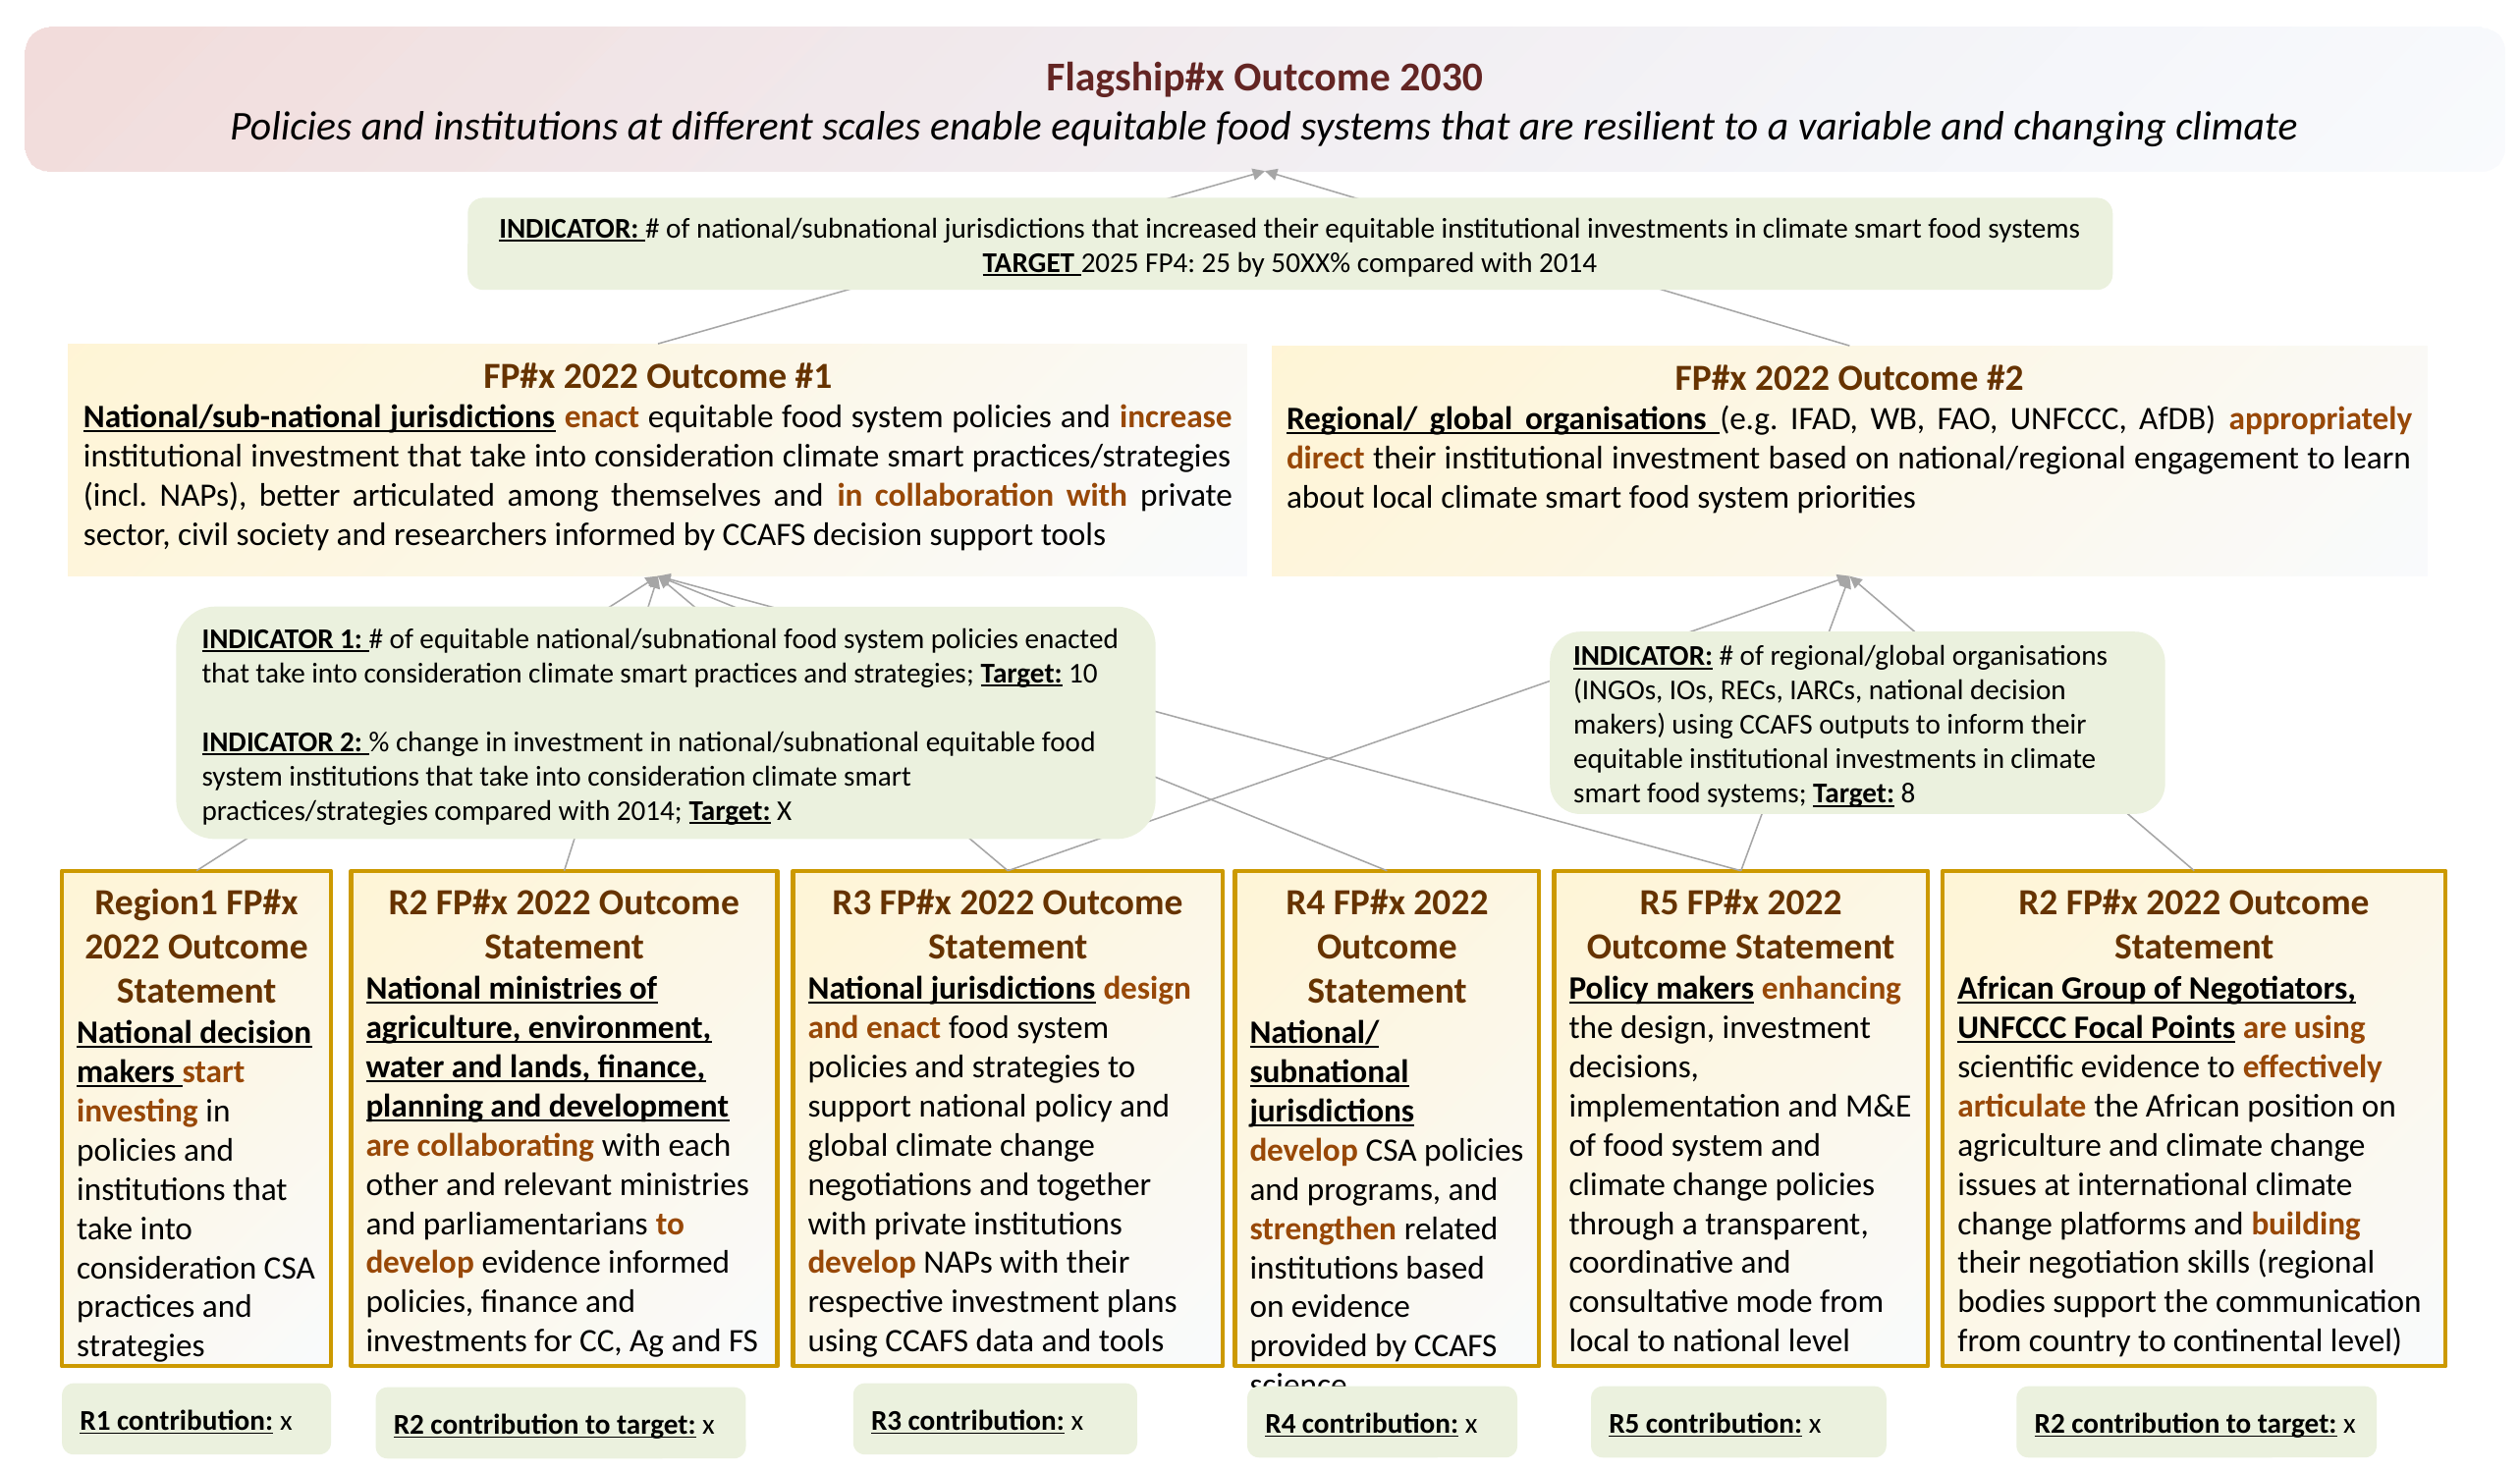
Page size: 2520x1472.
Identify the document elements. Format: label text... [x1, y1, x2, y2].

text_box R4 contribution: x [1244, 1384, 1520, 1460]
text_box R1 contribution: x [60, 1381, 334, 1457]
text_box INDICATOR: # of national/subnational jurisdictions that increased their equitable institutional investments in climate smart food systems TARGET 2025 FP4: 25 by 50XX% compared with 2014 [466, 195, 652, 293]
text_box R2 contribution to target: x [2014, 1384, 2380, 1460]
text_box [195, 575, 655, 871]
text_box FP#x 2022 Outcome #2 Regional/ global organisations (e.g. IFAD, WB, FAO, UNFCCC, AfDB) appropriately direct their institutional investment based on national/regional engagement to learn about local climate smart food system priorities [1270, 344, 2430, 578]
text_box INDICATOR: # of national/subnational jurisdictions that increased their equitable institutional investments in climate smart food systems TARGET 2025 FP4: 25 by 50XX% compared with 2014 [1855, 195, 2115, 293]
text_box R5 contribution: x [1588, 1384, 1889, 1460]
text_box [657, 170, 1263, 345]
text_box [1264, 170, 1850, 347]
text_box FP#x 2022 Outcome #1 National/sub-national jurisdictions enact equitable food system policies and increase institutional investment that take into consideration climate smart practices/strategies (incl. NAPs), better articulated among themselves and in collaboration with private sector, civil society and researchers informed by CCAFS decision support tools [67, 342, 1249, 578]
text_box R5 FP#x 2022 Outcome Statement Policy makers enhancing the design, investment decisions, implementation and M&E of food system and climate change policies through a transparent, coordinative and consultative mode from local to national level [1552, 878, 1930, 1368]
text_box R4 FP#x 2022 Outcome Statement National/subnational jurisdictions develop CSA policies and programs, and strengthen related institutions based on evidence provided by CCAFS science [1233, 879, 1541, 1368]
text_box R2 FP#x 2022 Outcome Statement National ministries of agriculture, environment, water and lands, finance, planning and development are collaborating with each other and relevant ministries and parliamentarians to develop evidence informed policies, finance and investments for CC, Ag and FS [349, 878, 780, 1368]
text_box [1849, 575, 2195, 871]
text_box R2 FP#x 2022 Outcome Statement African Group of Negotiators, UNFCCC Focal Points are using scientific evidence to effectively articulate the African position on agriculture and climate change issues at international climate change platforms and building their negotiation skills (regional bodies support the communication from country to continental level) [1941, 869, 2447, 1368]
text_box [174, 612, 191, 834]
text_box Flagship#x Outcome 2030 Policies and institutions at different scales enable equitable food systems that are resilient to a variable and changing climate [23, 25, 2507, 174]
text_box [1742, 575, 1848, 871]
text_box Region1 FP#x 2022 Outcome Statement National decision makers start investing in policies and institutions that take into consideration CSA practices and strategies [60, 869, 333, 1368]
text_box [657, 575, 1741, 871]
text_box R3 contribution: x [850, 1381, 1140, 1457]
text_box R2 contribution to target: x [373, 1385, 748, 1461]
text_box R3 FP#x 2022 Outcome Statement National jurisdictions design and enact food system policies and strategies to support national policy and global climate change negotiations and together with private institutions develop NAPs with their respective investment plans using CCAFS data and tools [791, 879, 1225, 1368]
